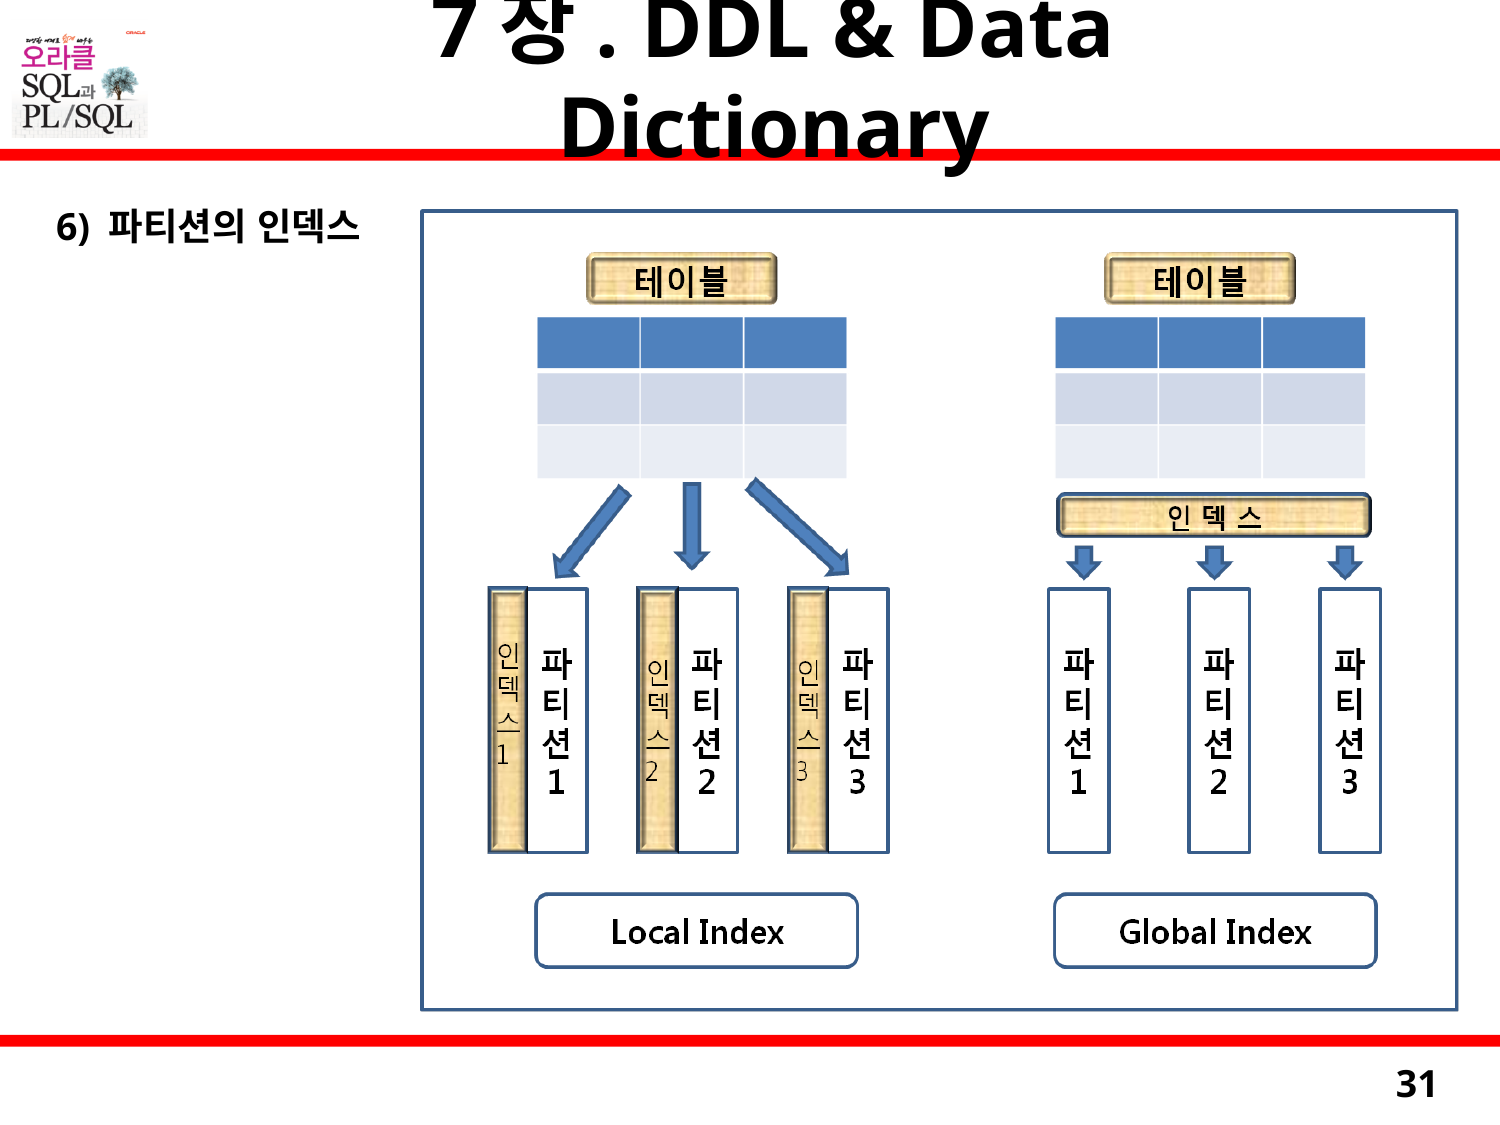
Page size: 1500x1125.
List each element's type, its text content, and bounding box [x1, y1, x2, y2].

text_box 7장. DDL & Data Dictionary [204, 0, 1343, 151]
text_box [0, 1033, 1500, 1049]
picture [418, 207, 1459, 1012]
picture [11, 19, 148, 138]
text_box 6) 파티션의 인덱스 [39, 171, 917, 281]
text_box [0, 147, 1500, 163]
text_box 31 [1362, 1056, 1473, 1108]
